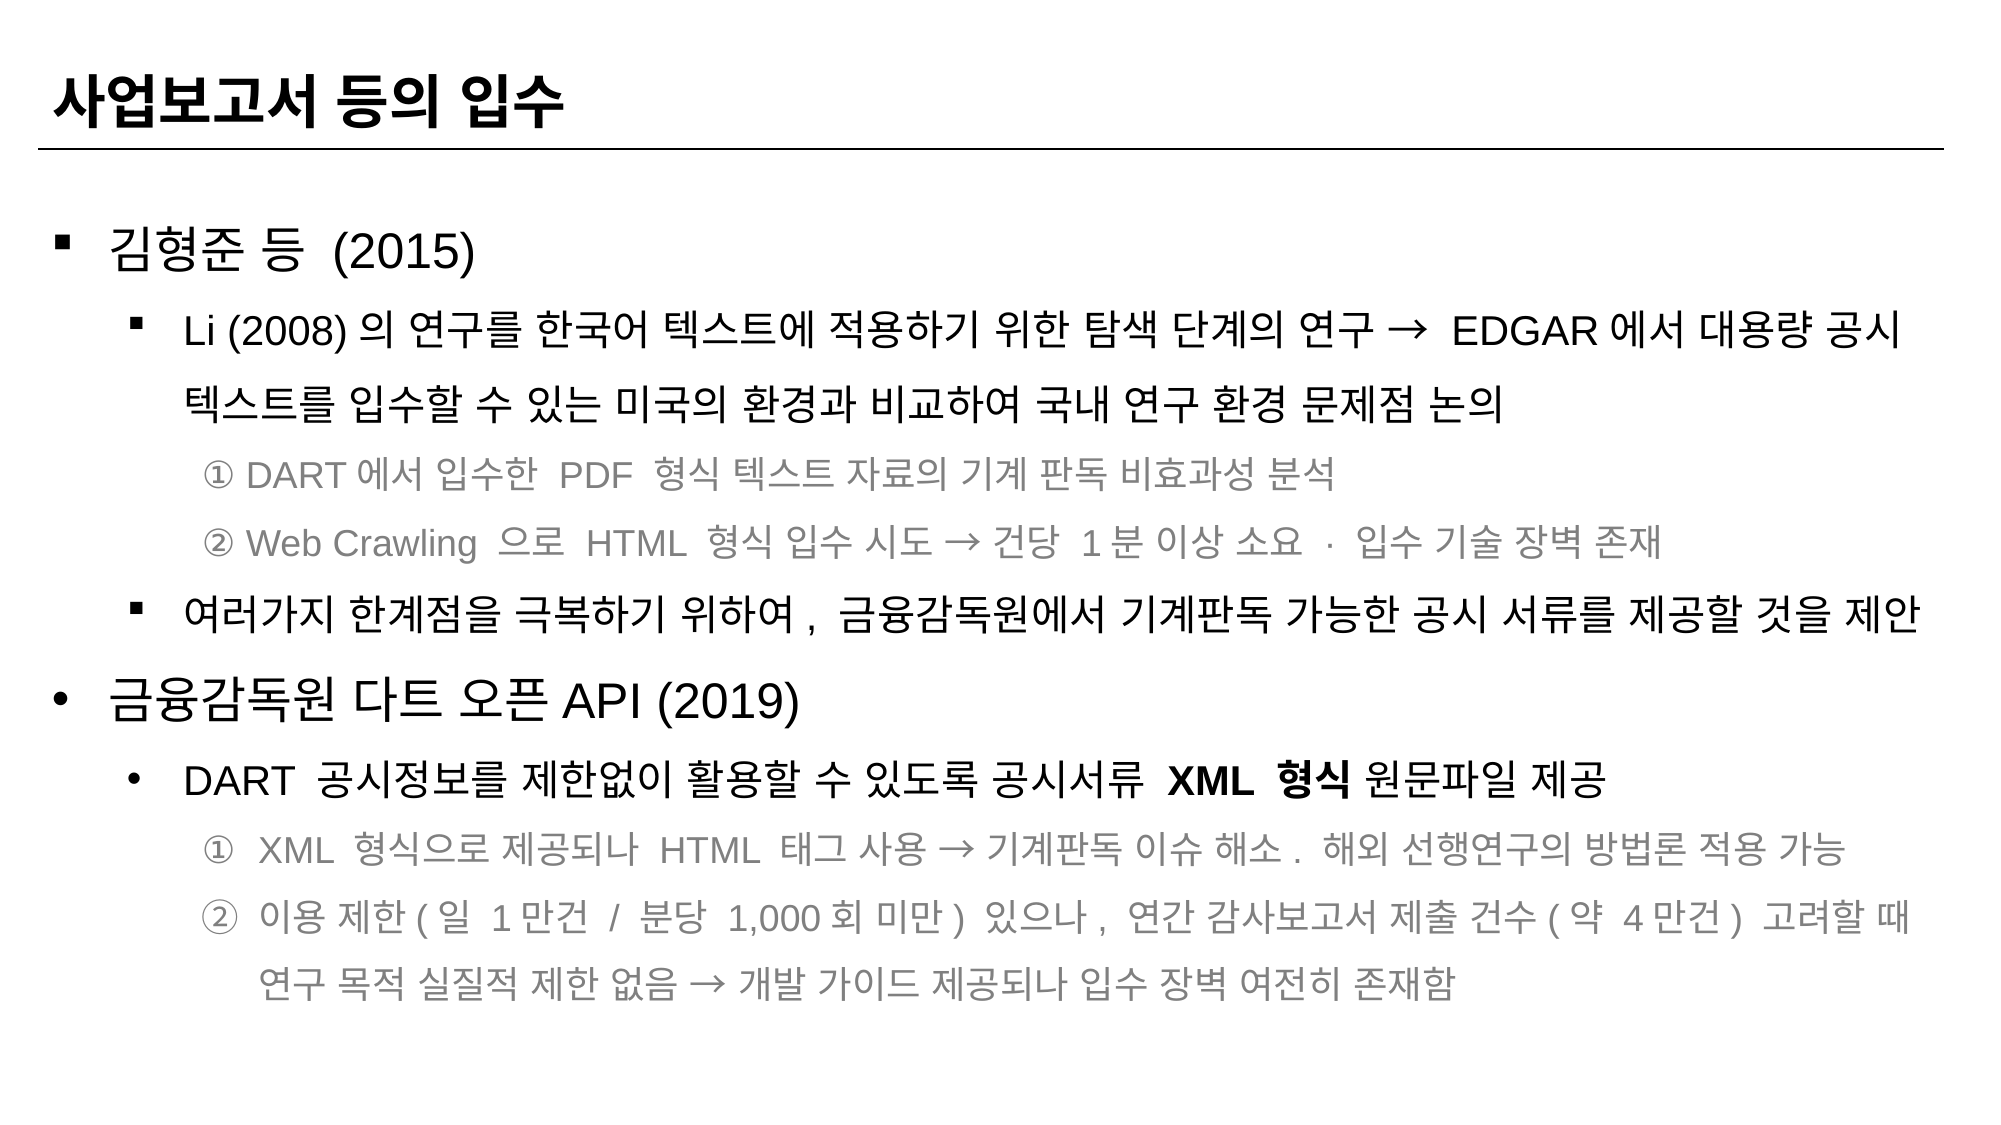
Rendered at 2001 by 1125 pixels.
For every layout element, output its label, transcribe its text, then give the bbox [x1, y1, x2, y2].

table_header 사업보고서 등의 입수 [38, 49, 1944, 148]
text_box 김형준 등 (2015) Li (2008)의 연구를 한국어 텍스트에 적용하기 위한 탐색 단계의 연구 → EDGAR에서 대용량 공시 텍스트를 입수할 수 있는 미국의 환경과 비교하여 국내 연구 환경 문제점 논의 ① DART에서 입수한 PDF 형식 텍스트 자료의 기계 판독 비효과성 분석 ② Web Crawling 으로 HTML 형식 입수 시도 → 건당 1분 이상 소요 · 입수 기술 장벽 존재 여러가지 한계점을 극복하기 위하여, 금융감독원에서 기계판독 가능한 공시 서류를 제공할 것을 제안 금융감독원 다트 오픈API (2019) DART 공시정보를 제한없이 활용할 수 있도록 공시서류 XML 형식 원문파일 제공 XML 형식으로 제공되나 HTML 태그 사용 → 기계판독 이슈 해소. 해외 선행연구의 방법론 적용 가능 이용 제한(일 1만건 / 분당 1,000회 미만) 있으나, 연간 감사보고서 제출 건수(약 4만건) 고려할 때 연구 목적 실질적 제한 없음 → 개발 가이드 제공되나 입수 장벽 여전히 존재함 [37, 181, 1963, 1014]
